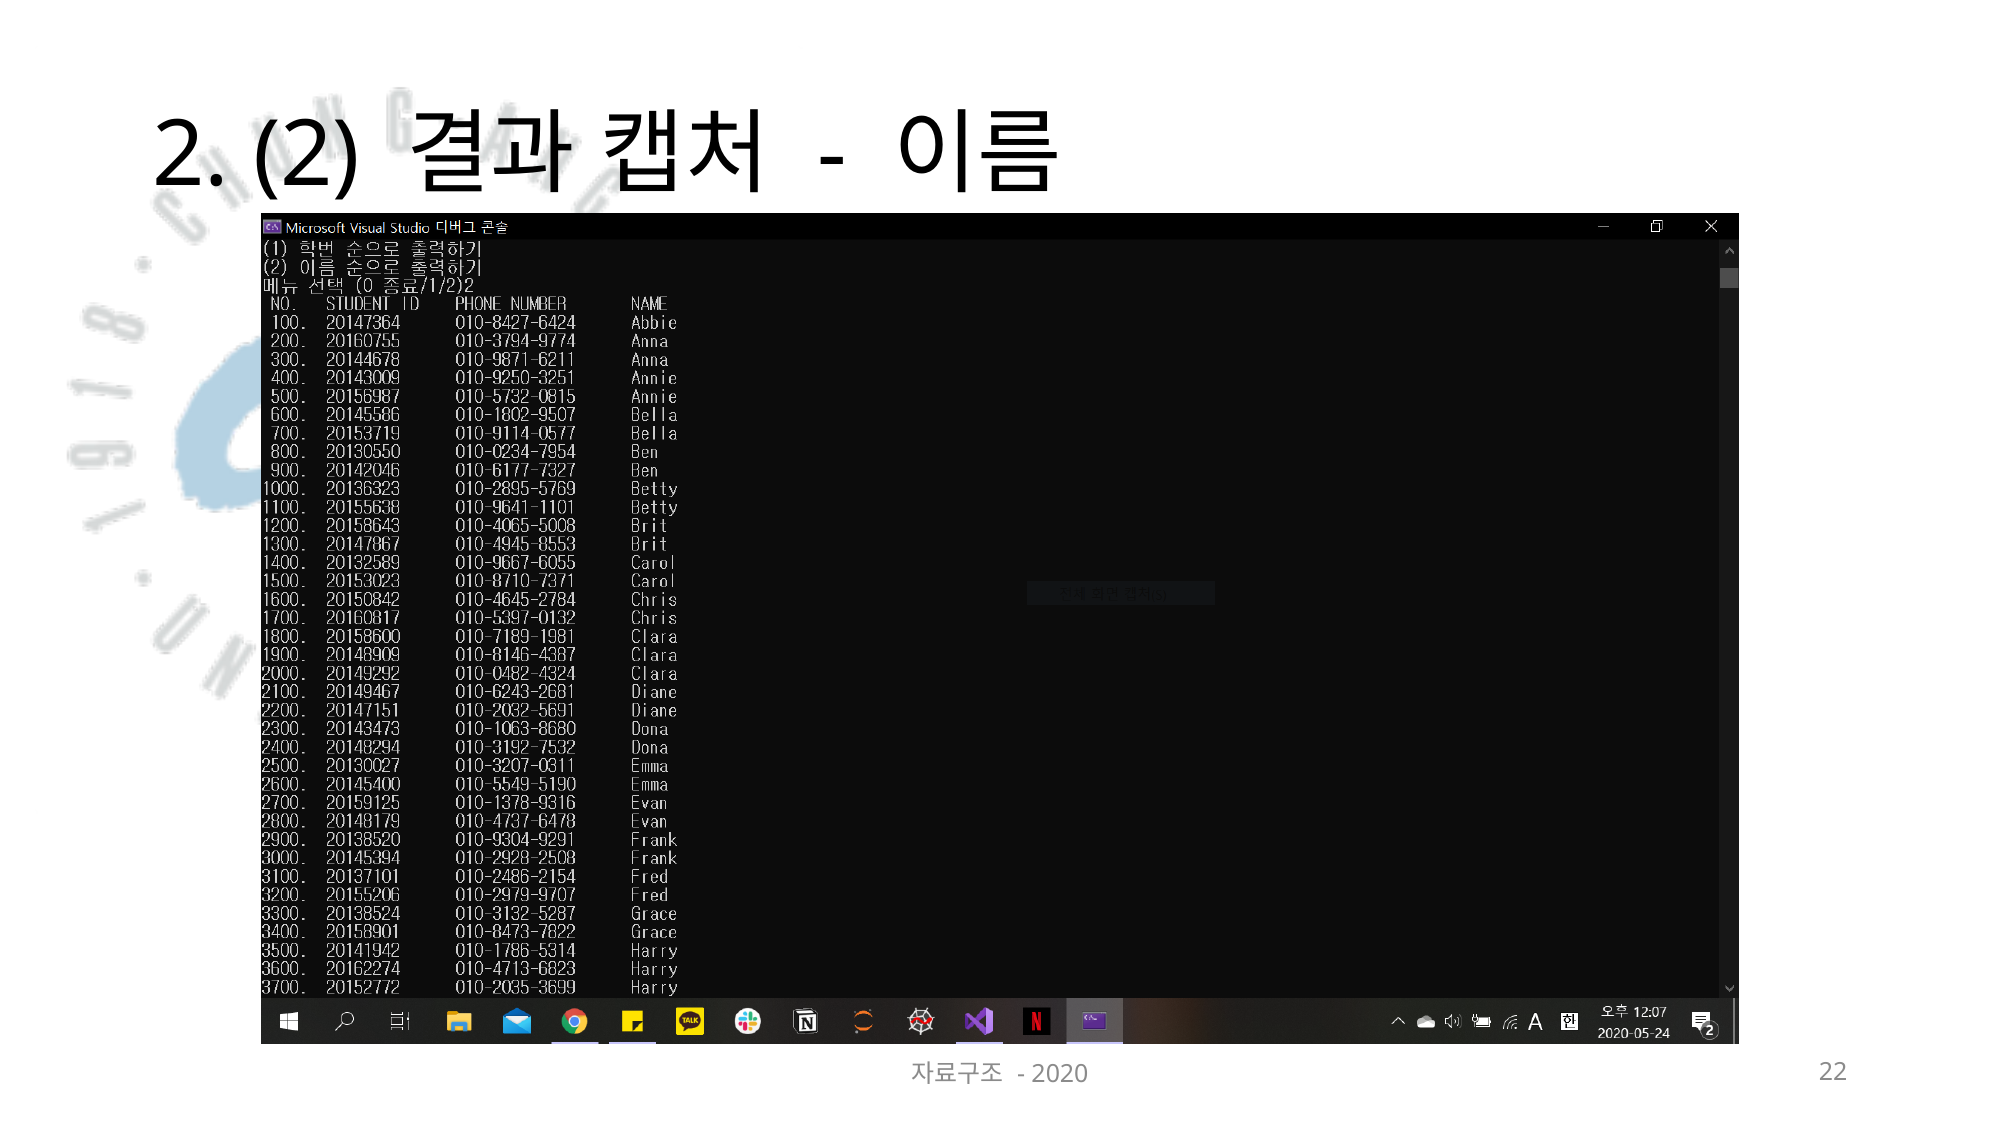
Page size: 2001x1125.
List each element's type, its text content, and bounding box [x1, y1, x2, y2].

picture [35, 46, 1739, 1044]
slide_number 22 [1412, 1042, 1863, 1103]
footer 자료구조 - 2020 [662, 1044, 1338, 1103]
title 2. (2) 결과 캡처 - 이름 [803, 46, 1863, 264]
